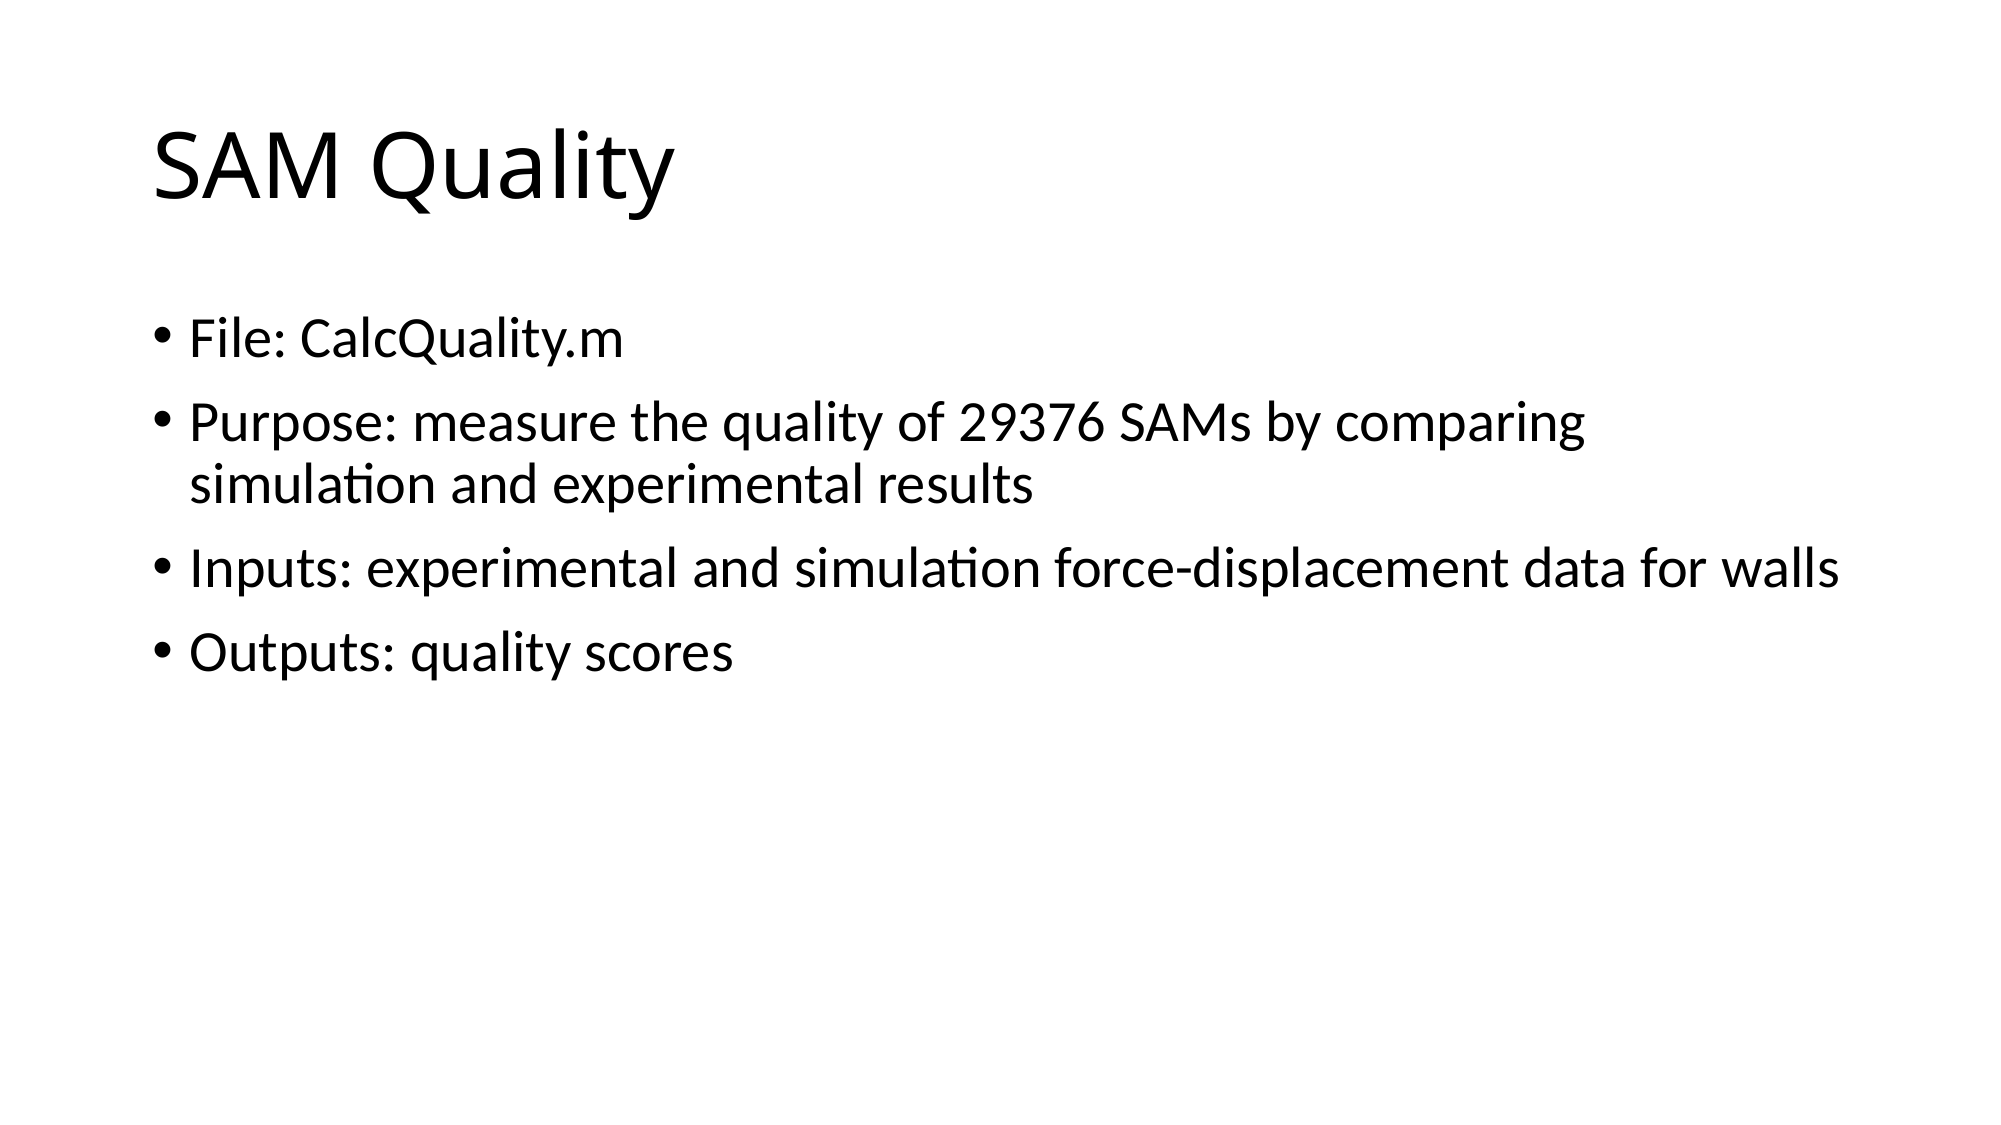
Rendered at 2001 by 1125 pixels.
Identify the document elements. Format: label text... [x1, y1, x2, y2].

list File: CalcQuality.m Purpose: measure the quality of 29376 SAMs by comparing simulation and experimental results Inputs: experimental and simulation force-displacement data for walls Outputs: quality scores [137, 299, 1863, 1014]
title SAM Quality [137, 59, 1863, 278]
